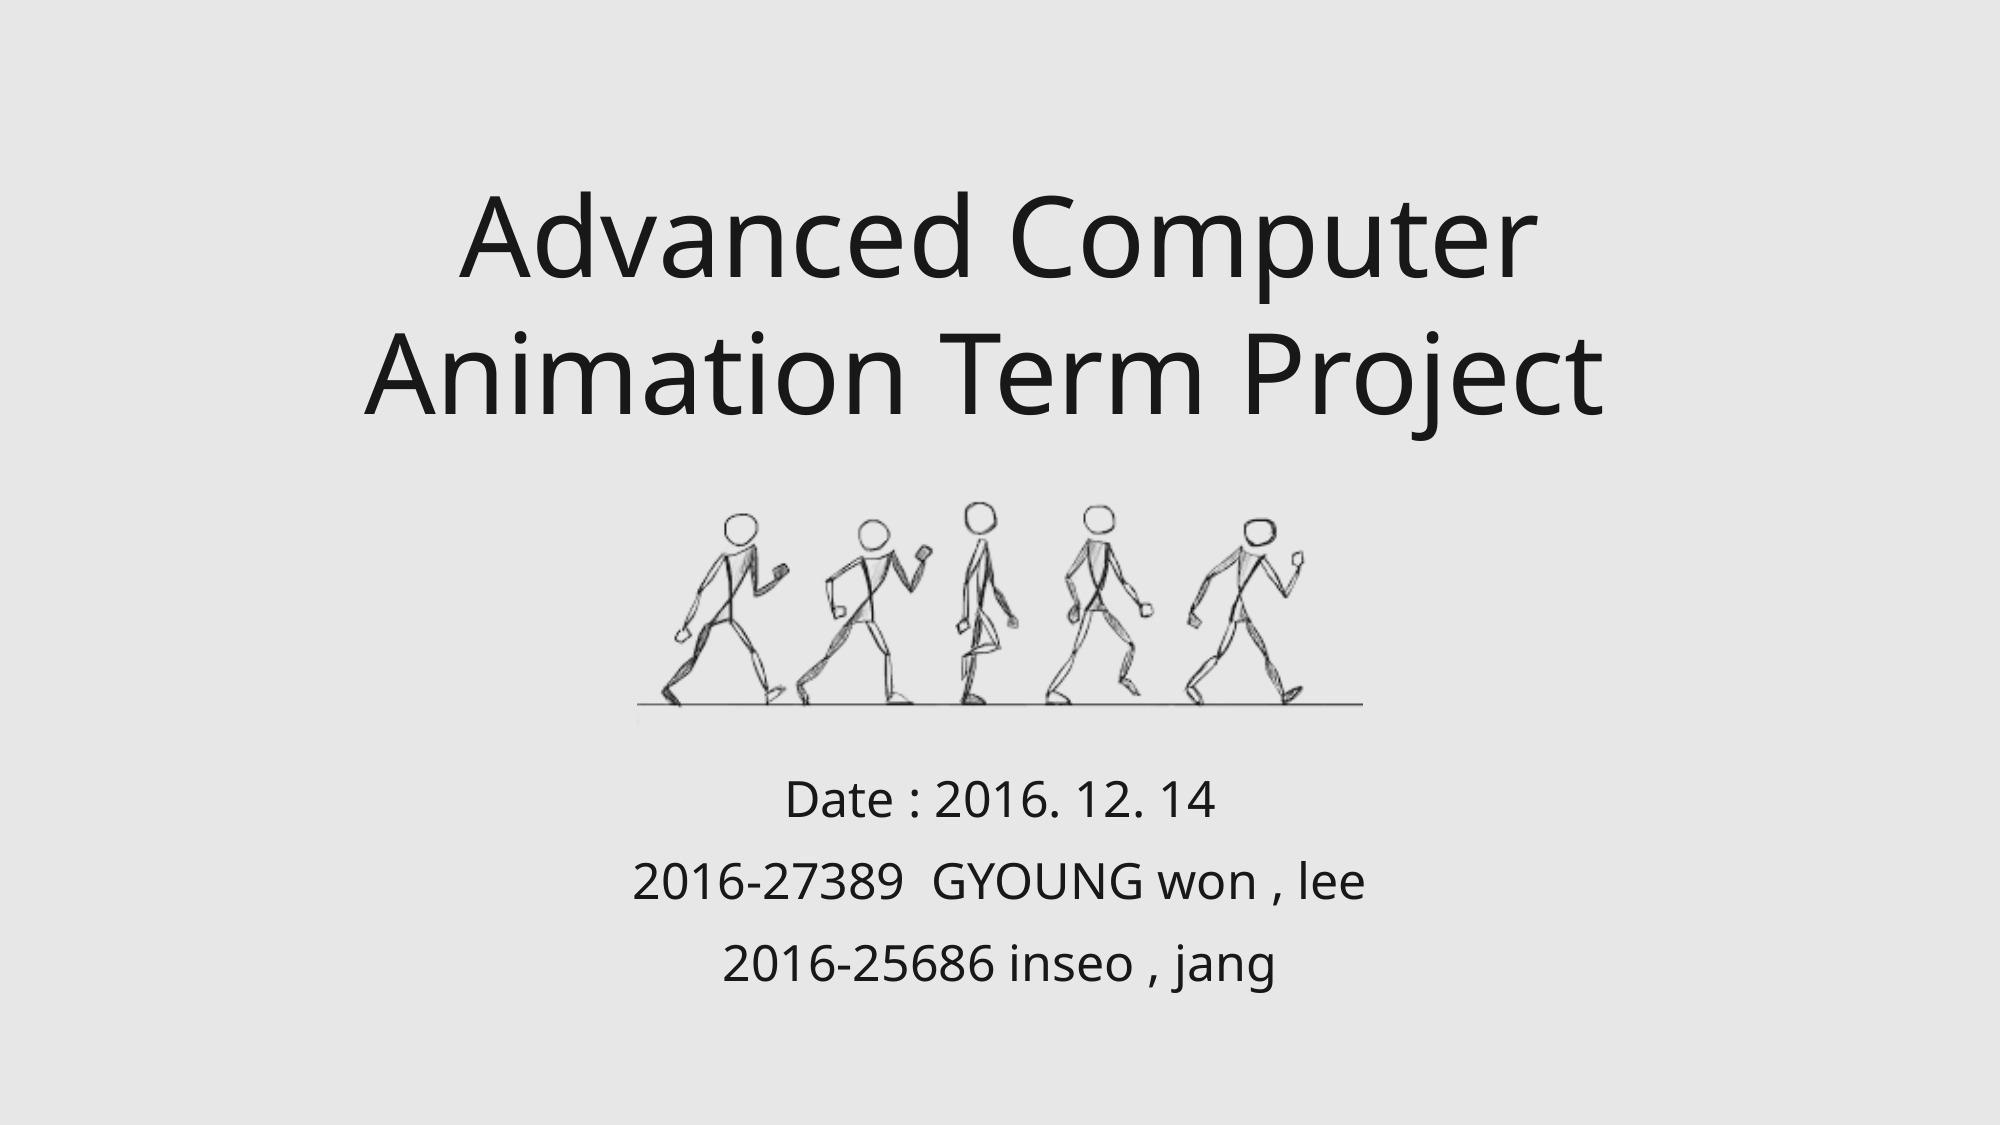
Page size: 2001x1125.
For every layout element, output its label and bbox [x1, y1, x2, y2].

text_box [0, 0, 2000, 1125]
picture [637, 472, 1363, 725]
